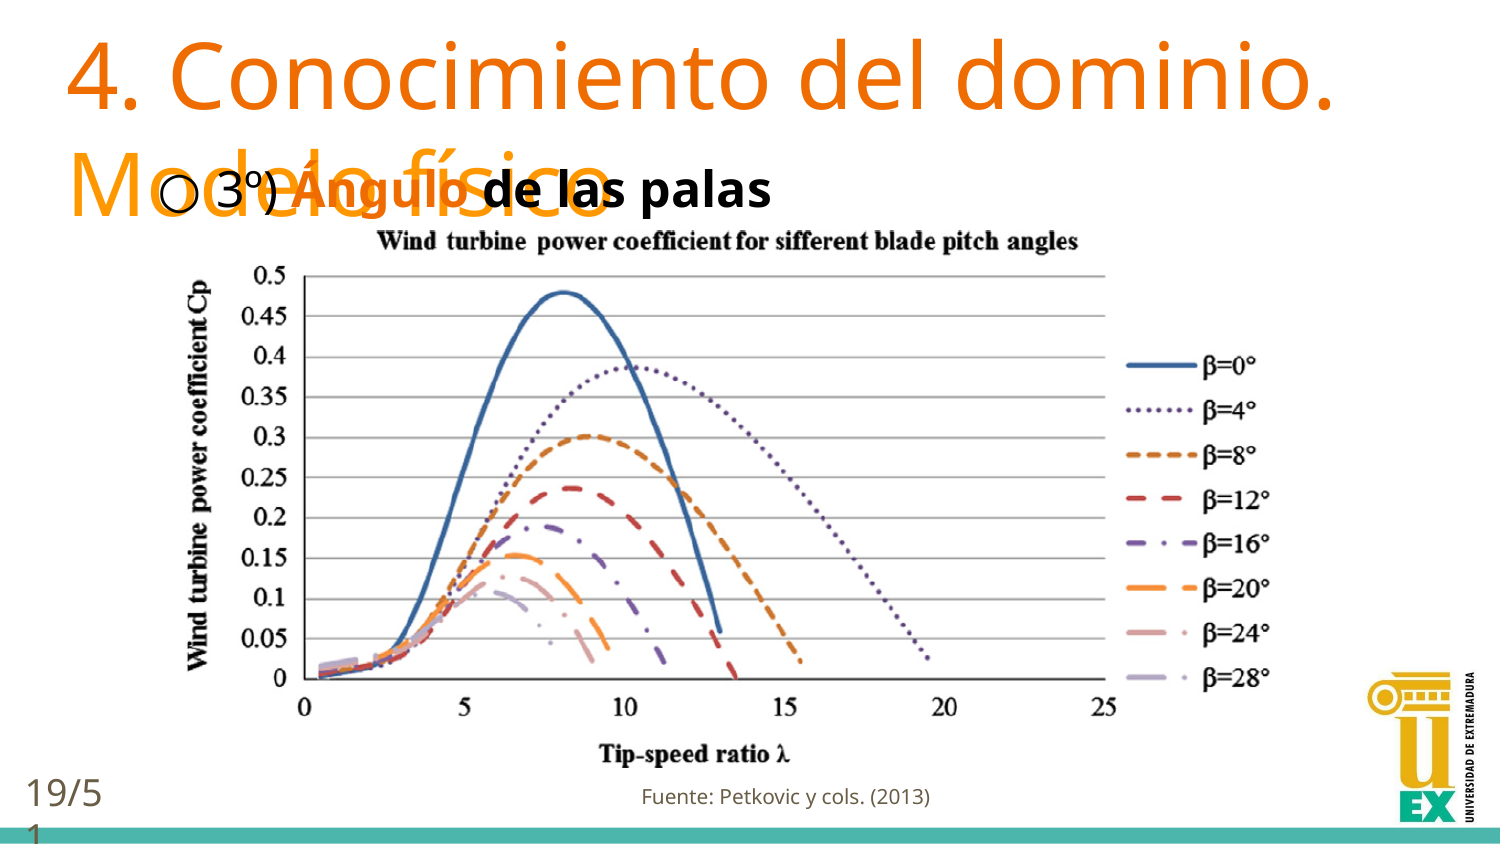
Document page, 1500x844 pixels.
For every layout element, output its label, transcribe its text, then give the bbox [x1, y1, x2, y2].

list 3º) Ángulo de las palas [51, 133, 1449, 313]
title 4. Conocimiento del dominio. Modelo físico [51, 0, 1481, 123]
text_box 19/51 [9, 754, 128, 820]
picture [183, 225, 1274, 769]
text_box Fuente: Petkovic y cols. (2013) [626, 776, 958, 826]
picture [1362, 667, 1482, 827]
